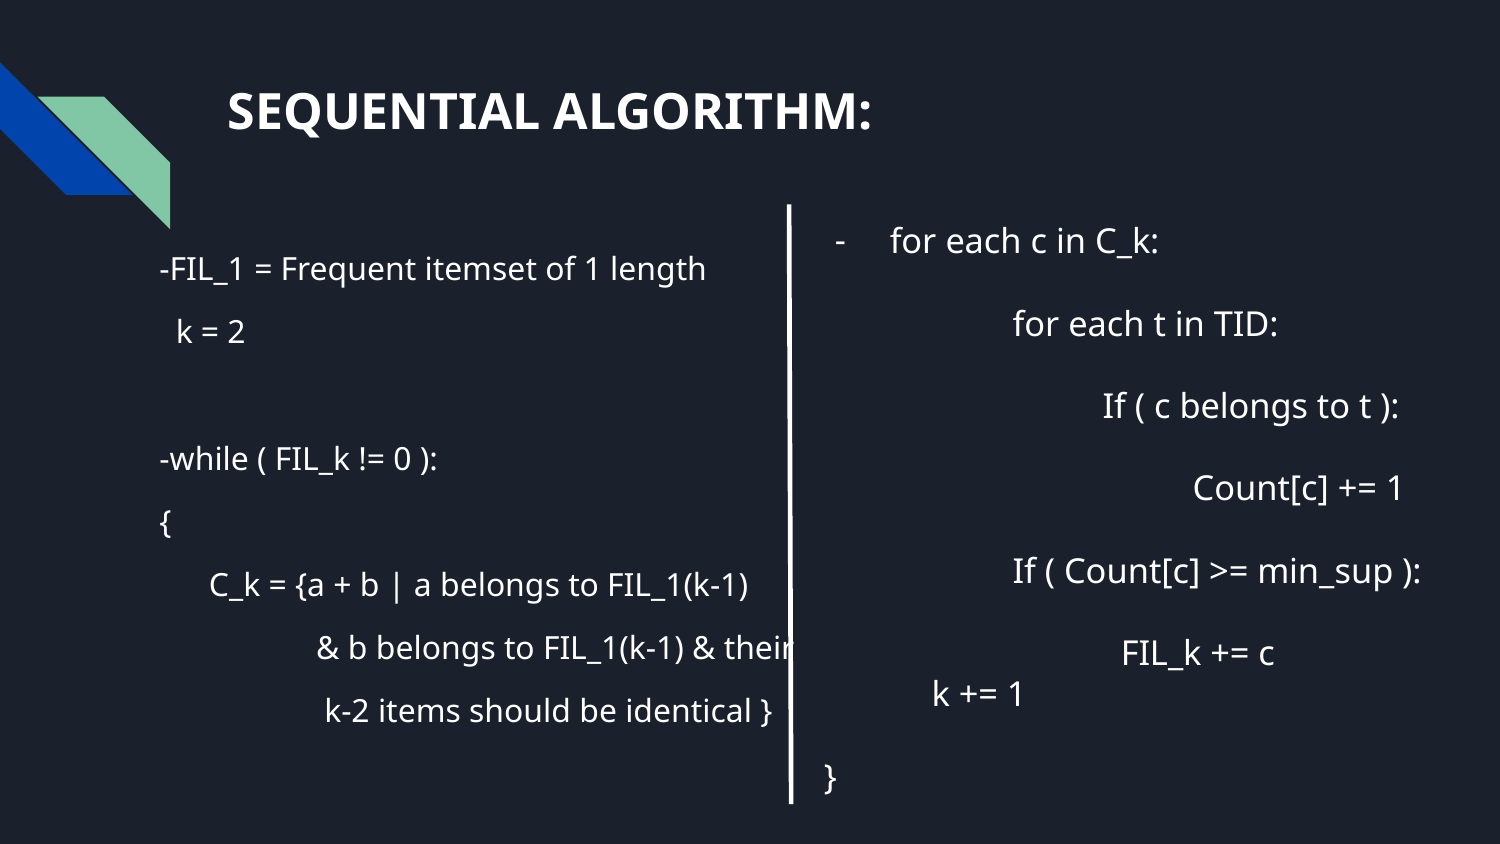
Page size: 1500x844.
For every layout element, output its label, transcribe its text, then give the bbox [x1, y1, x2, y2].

text_box for each c in C_k: for each t in TID: If ( c belongs to t ): Count[c] += 1 If ( Count[c] >= min_sup ): FIL_k += c k += 1 } [799, 204, 1441, 805]
title SEQUENTIAL ALGORITHM: [212, 64, 1368, 214]
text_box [788, 204, 792, 805]
list -FIL_1 = Frequent itemset of 1 length k = 2 -while ( FIL_k != 0 ): { C_k = {a + b | a belongs to FIL_1(k-1) & b belongs to FIL_1(k-1) & their k-2 items should be identical } [144, 214, 783, 784]
